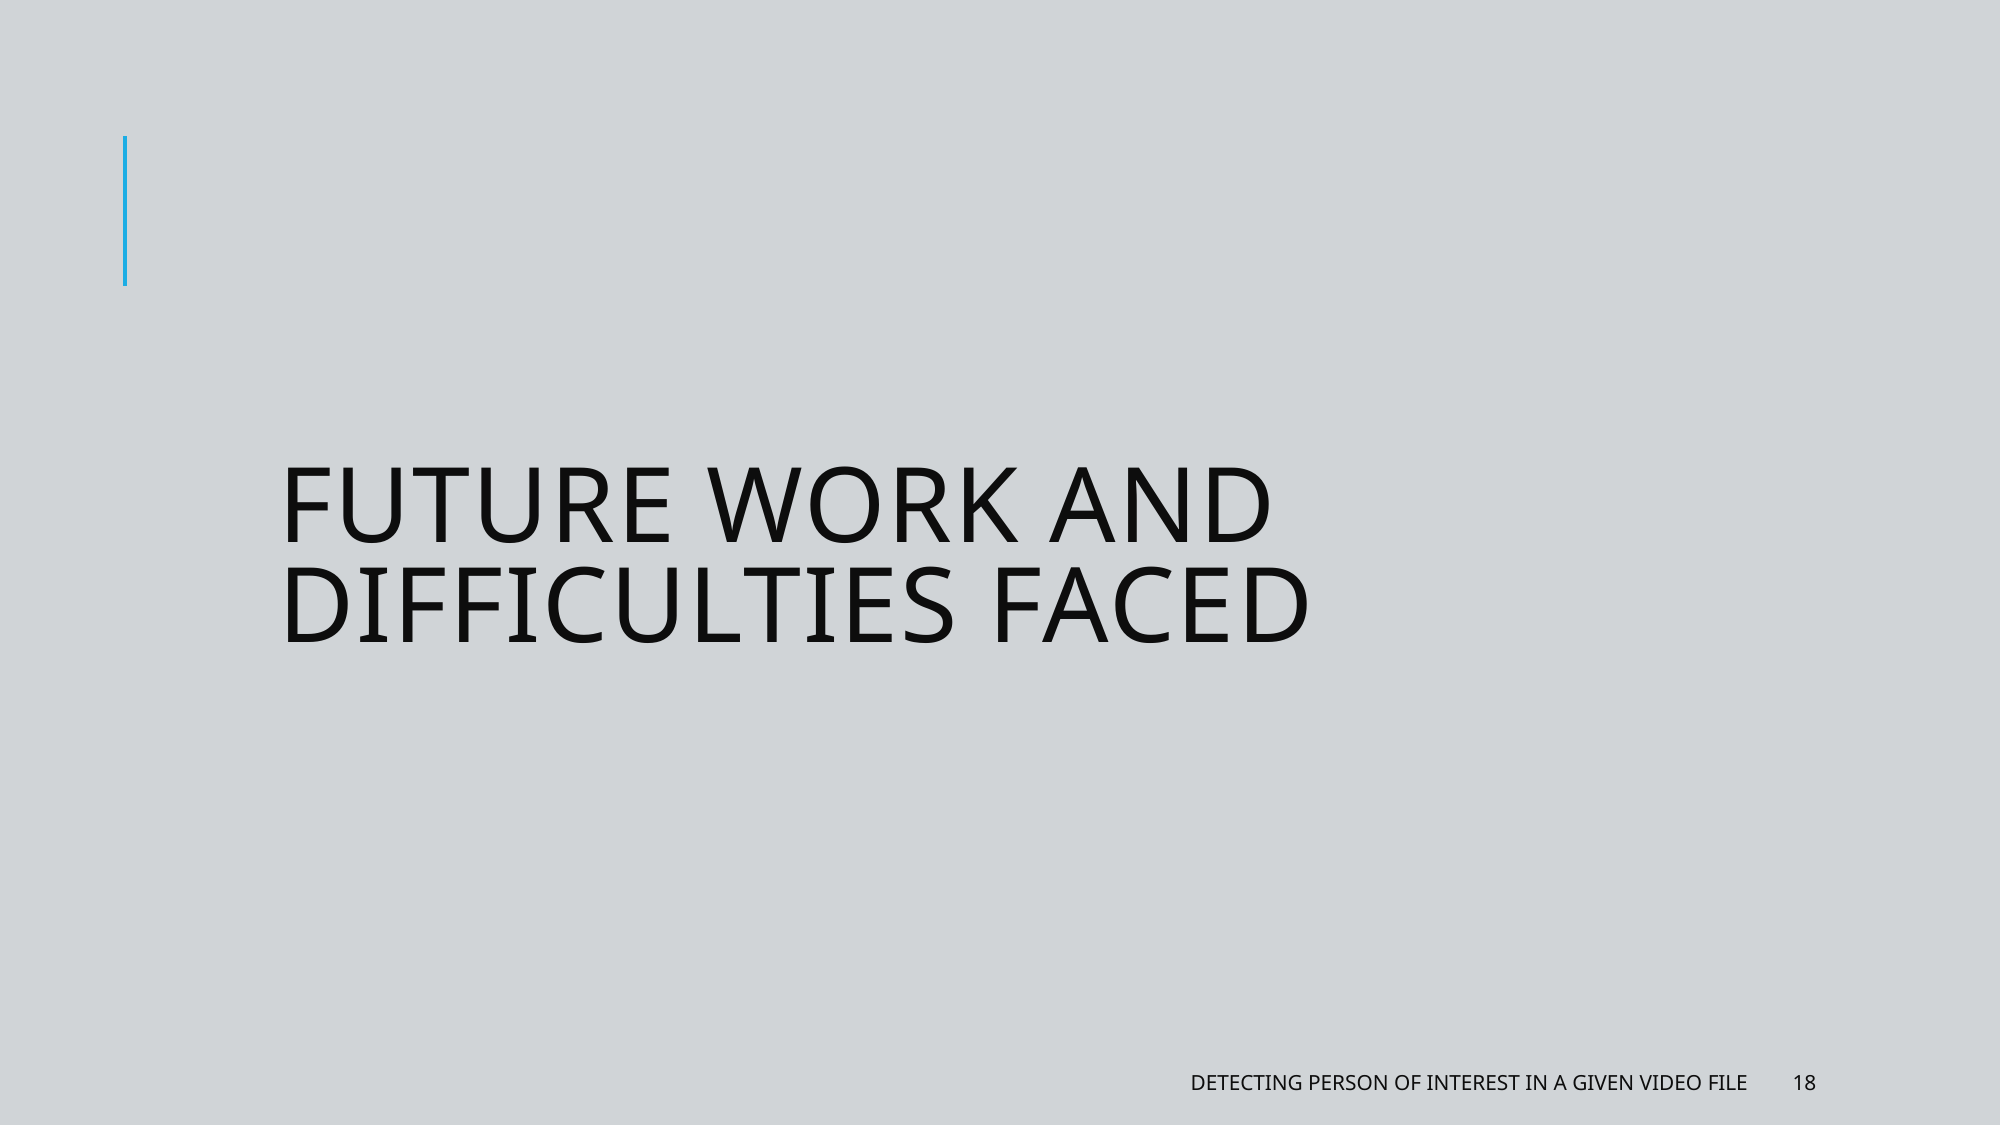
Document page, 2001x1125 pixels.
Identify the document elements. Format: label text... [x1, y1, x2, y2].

slide_number 18 [1777, 1061, 1938, 1107]
footer Detecting person of interest in a given video file [794, 1061, 1763, 1107]
title Future work and difficulties faced [263, 439, 1858, 686]
